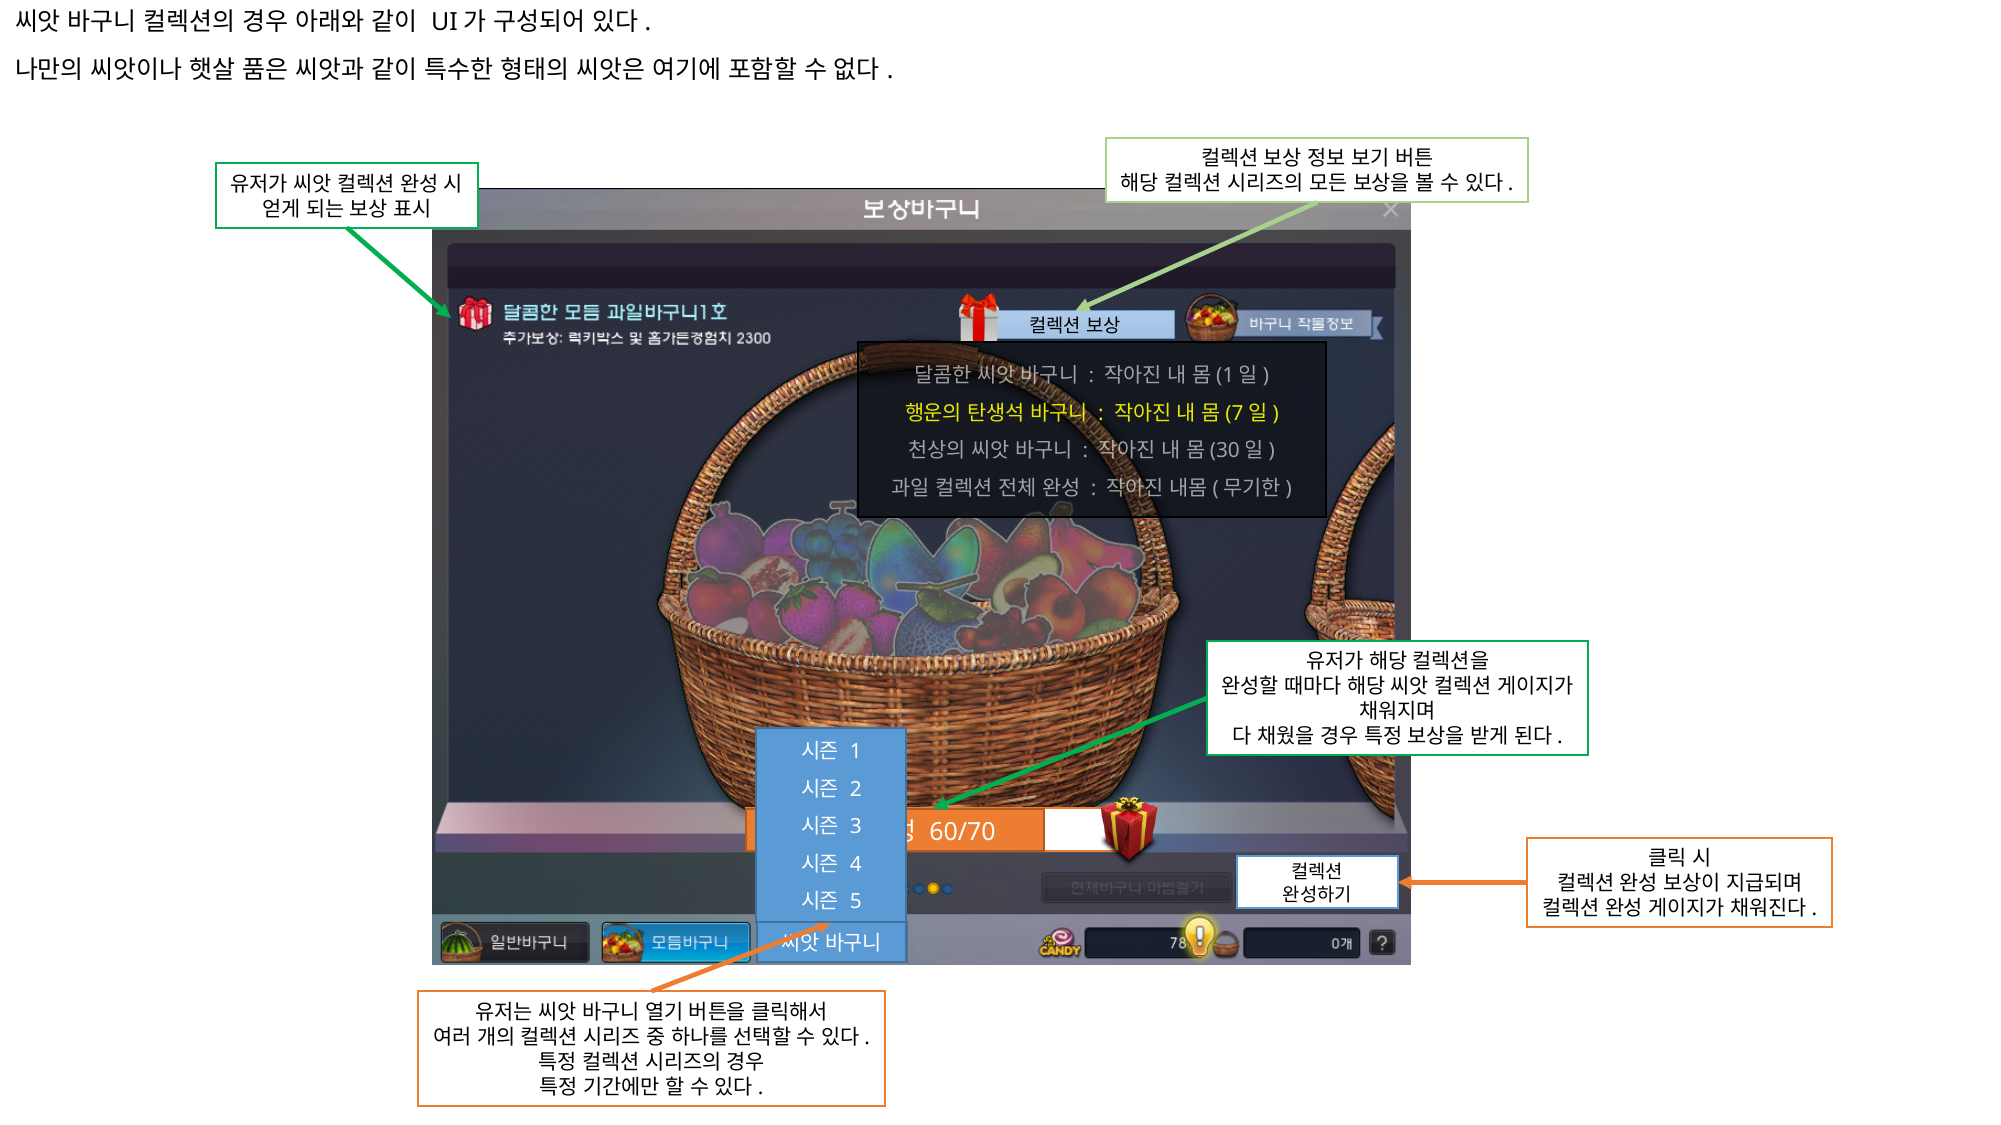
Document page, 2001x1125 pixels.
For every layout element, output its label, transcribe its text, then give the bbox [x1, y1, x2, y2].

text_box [346, 228, 451, 318]
list 씨앗 바구니 컬렉션의 경우 아래와 같이 UI가 구성되어 있다. 나만의 씨앗이나 햇살 품은 씨앗과 같이 특수한 형태의 씨앗은 여기에 포함할 수 없다. [0, 1, 2000, 127]
text_box 컬렉션 보상 정보 보기 버튼 해당 컬렉션 시리즈의 모든 보상을 볼 수 있다. [1105, 137, 1529, 203]
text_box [651, 922, 832, 992]
text_box 클릭 시 컬렉션 완성 보상이 지급되며 컬렉션 완성 게이지가 채워진다. [1526, 837, 1833, 928]
text_box 유저는 씨앗 바구니 열기 버튼을 클릭해서 여러 개의 컬렉션 시리즈 중 하나를 선택할 수 있다. 특정 컬렉션 시리즈의 경우 특정 기간에만 할 수 있다. [417, 990, 886, 1107]
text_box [745, 797, 1164, 868]
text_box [1075, 202, 1318, 311]
text_box 유저가 씨앗 컬렉션 완성 시 얻게 되는 보상 표시 [215, 162, 479, 229]
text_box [933, 698, 1186, 809]
text_box 유저가 해당 컬렉션을 완성할 때마다 해당 씨앗 컬렉션 게이지가 채워지며 다 채웠을 경우 특정 보상을 받게 된다. [1411, 640, 1589, 756]
picture [432, 188, 1411, 965]
